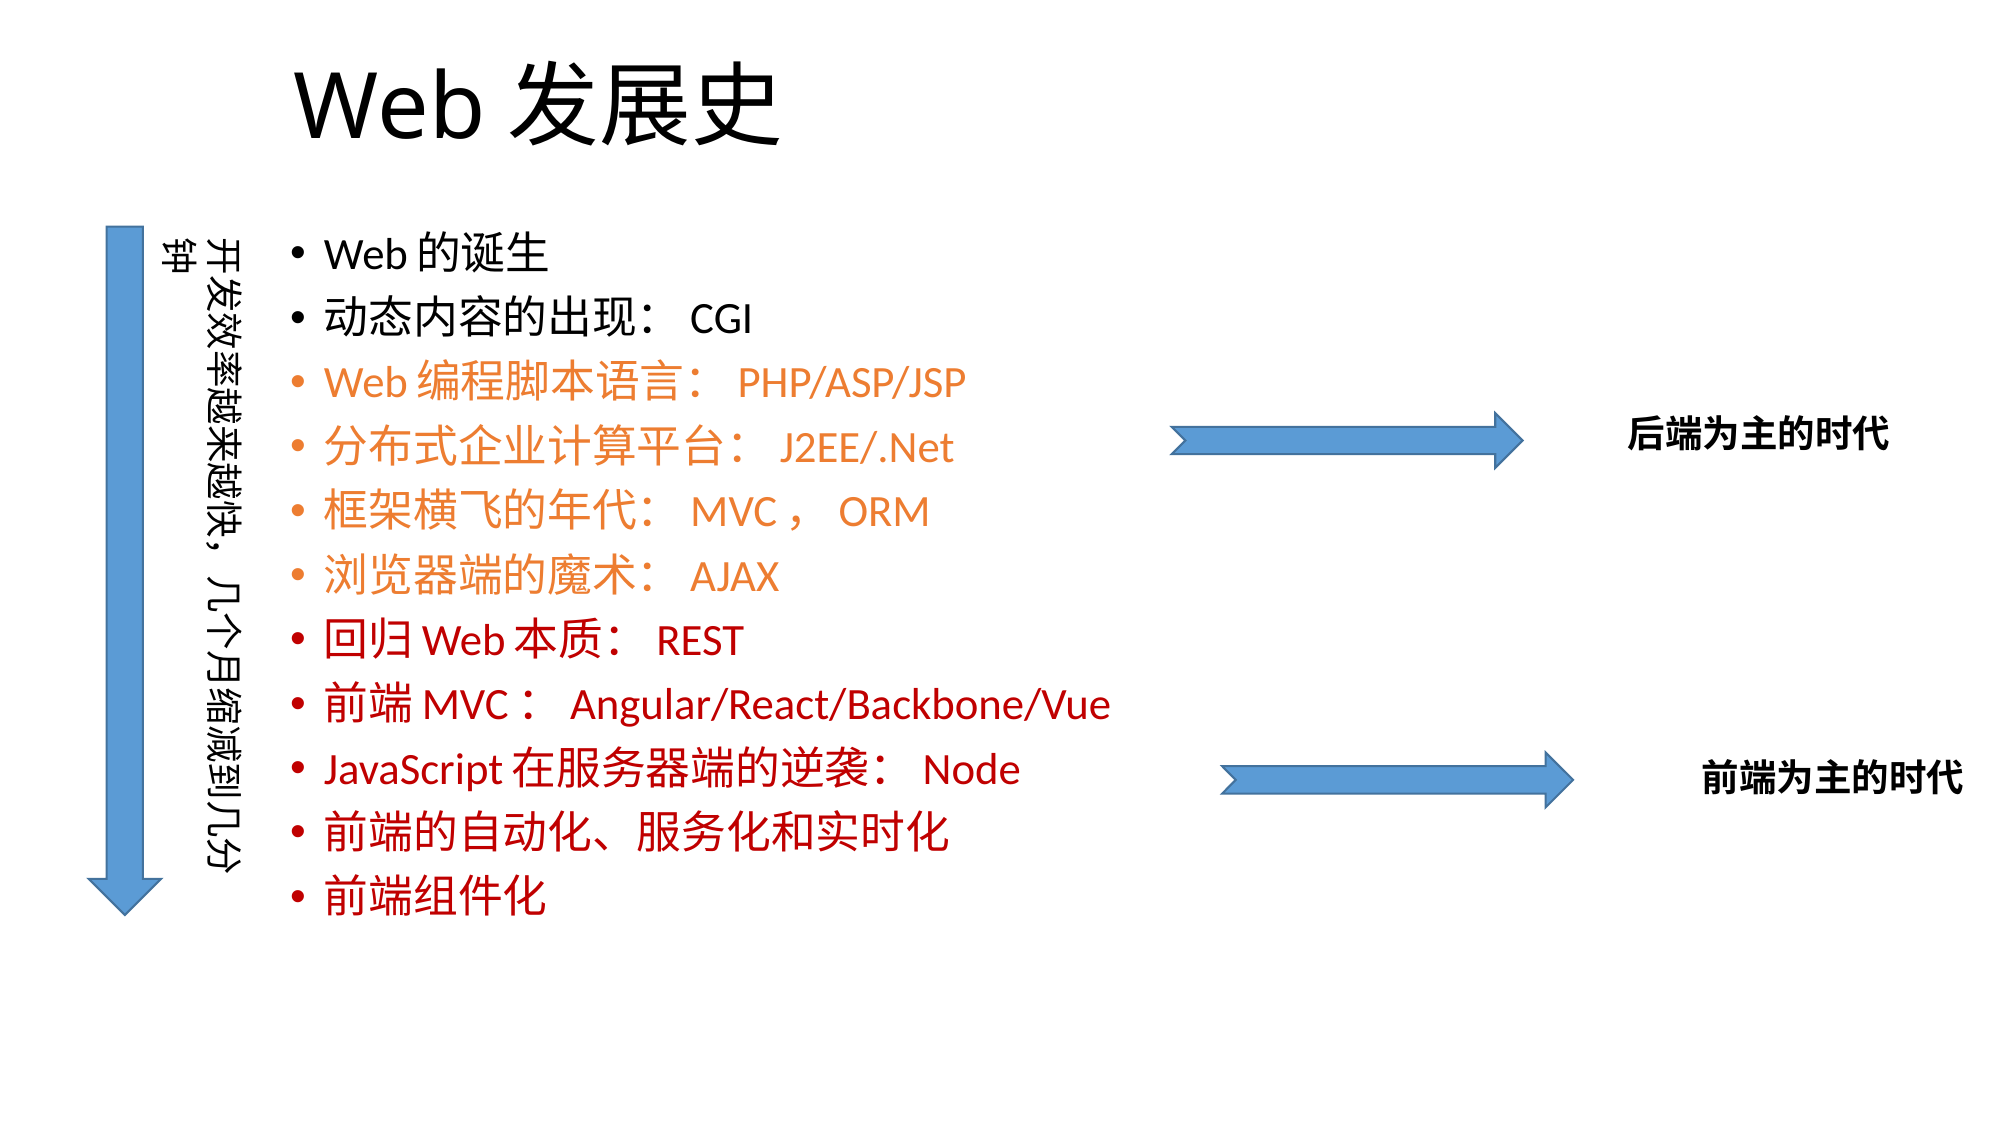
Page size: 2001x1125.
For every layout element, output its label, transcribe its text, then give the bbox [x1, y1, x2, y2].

text_box [1219, 750, 1575, 810]
title Web发展史 [279, 55, 2000, 223]
text_box 开发效率越来越快，几个月缩减到几分钟 [179, 222, 255, 915]
text_box 后端为主的时代 [1613, 402, 1931, 463]
text_box [86, 225, 164, 917]
list Web的诞生 动态内容的出现：CGI Web编程脚本语言：PHP/ASP/JSP 分布式企业计算平台：J2EE/.Net 框架横飞的年代：MVC，ORM 浏览器端的魔术：AJAX 回归Web本质：REST 前端MVC：Angular/React/Backbone/Vue JavaScript在服务器端的逆袭：Node 前端的自动化、服务化和实时化 前端组件化 [275, 223, 2000, 937]
text_box [1169, 410, 1525, 471]
text_box 前端为主的时代 [1686, 746, 2000, 807]
